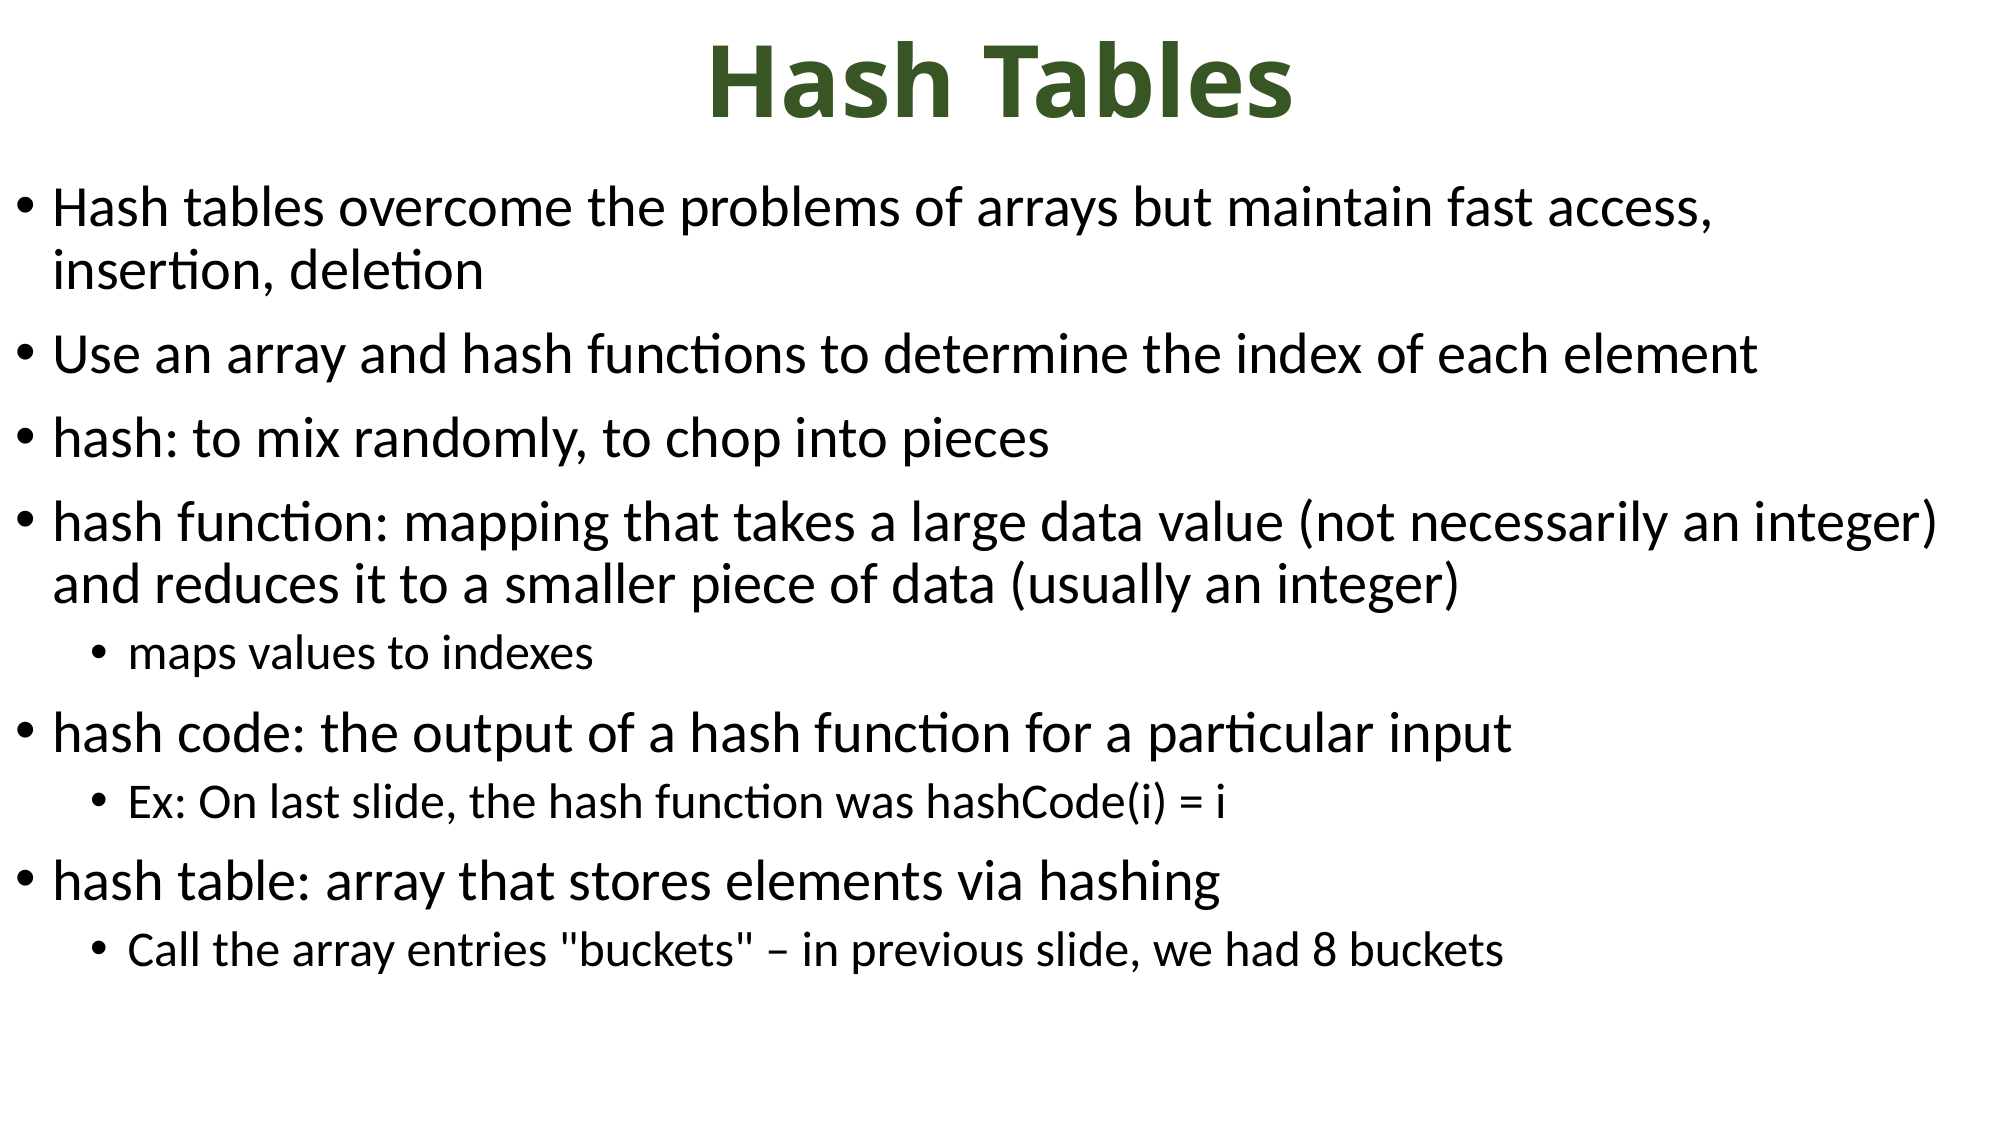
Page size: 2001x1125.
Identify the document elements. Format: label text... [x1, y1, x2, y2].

title Hash Tables [137, 1, 1863, 168]
list Hash tables overcome the problems of arrays but maintain fast access, insertion, deletion Use an array and hash functions to determine the index of each element hash: to mix randomly, to chop into pieces hash function: mapping that takes a large data value (not necessarily an integer) and reduces it to a smaller piece of data (usually an integer) maps values to indexes hash code: the output of a hash function for a particular input Ex: On last slide, the hash function was hashCode(i) = i hash table: array that stores elements via hashing Call the array entries "buckets" – in previous slide, we had 8 buckets [0, 168, 1960, 1087]
